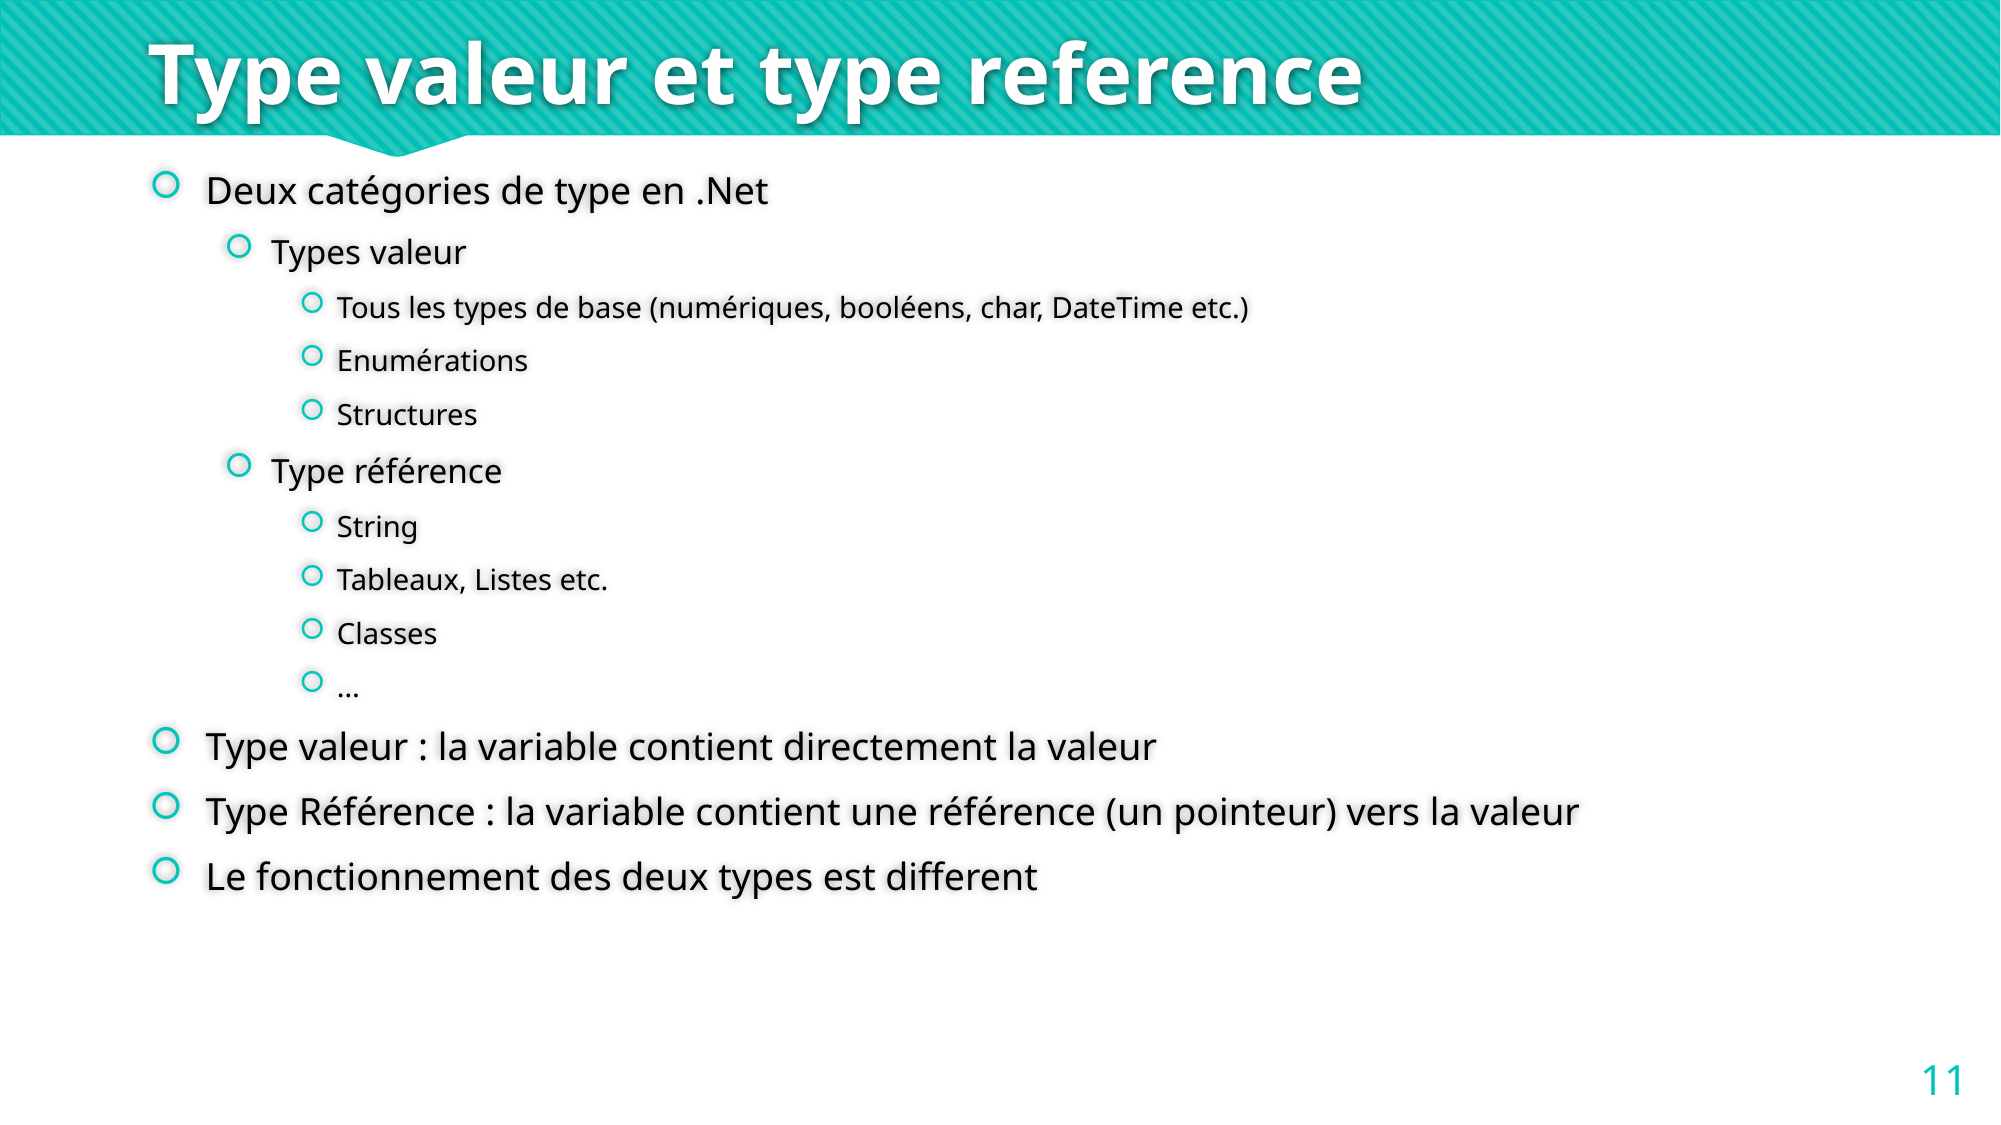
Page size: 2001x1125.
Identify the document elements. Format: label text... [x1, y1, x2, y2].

slide_number 11 [1809, 1031, 1984, 1113]
title Type valeur et type reference [132, 0, 1868, 130]
list Deux catégories de type en .Net Types valeur Tous les types de base (numériques, booléens, char, DateTime etc.) Enumérations Structures Type référence String Tableaux, Listes etc. Classes … Type valeur : la variable contient directement la valeur Type Référence : la variable contient une référence (un pointeur) vers la valeur Le fonctionnement des deux types est different [134, 159, 1866, 1113]
